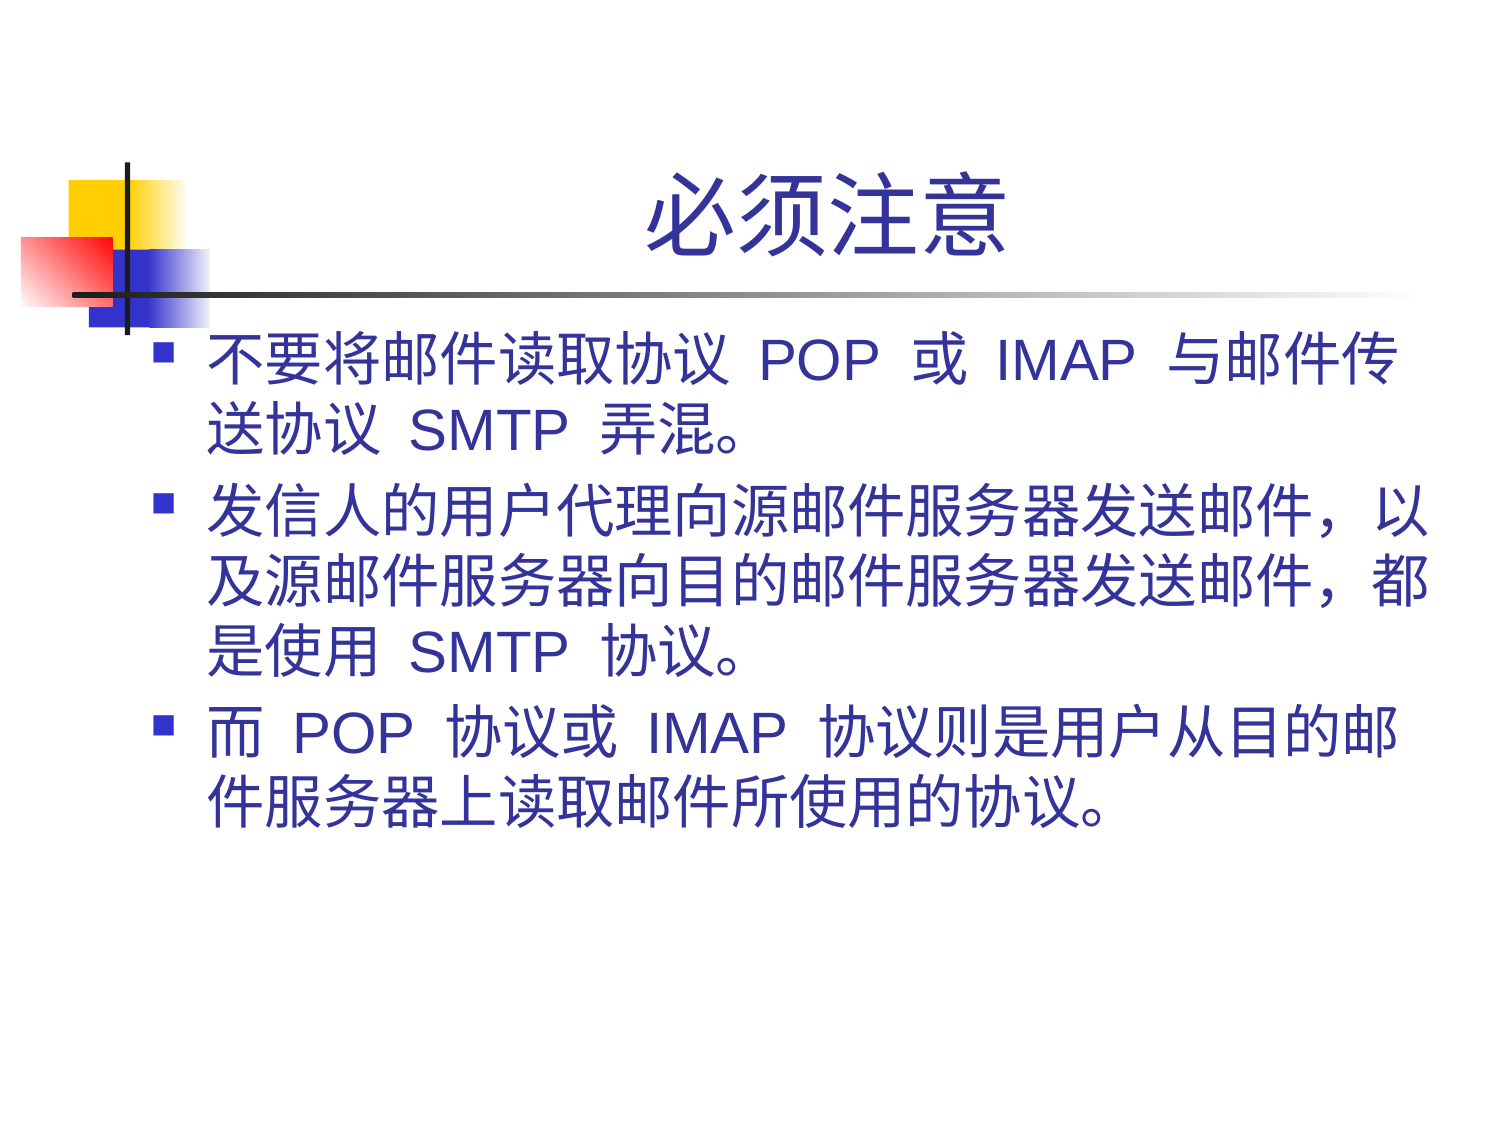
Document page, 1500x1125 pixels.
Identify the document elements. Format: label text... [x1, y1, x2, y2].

title 必须注意 [188, 35, 1468, 275]
list 不要将邮件读取协议 POP 或 IMAP 与邮件传送协议 SMTP 弄混。 发信人的用户代理向源邮件服务器发送邮件，以及源邮件服务器向目的邮件服务器发送邮件，都是使用 SMTP 协议。 而 POP 协议或 IMAP 协议则是用户从目的邮件服务器上读取邮件所使用的协议。 [135, 314, 1471, 1024]
